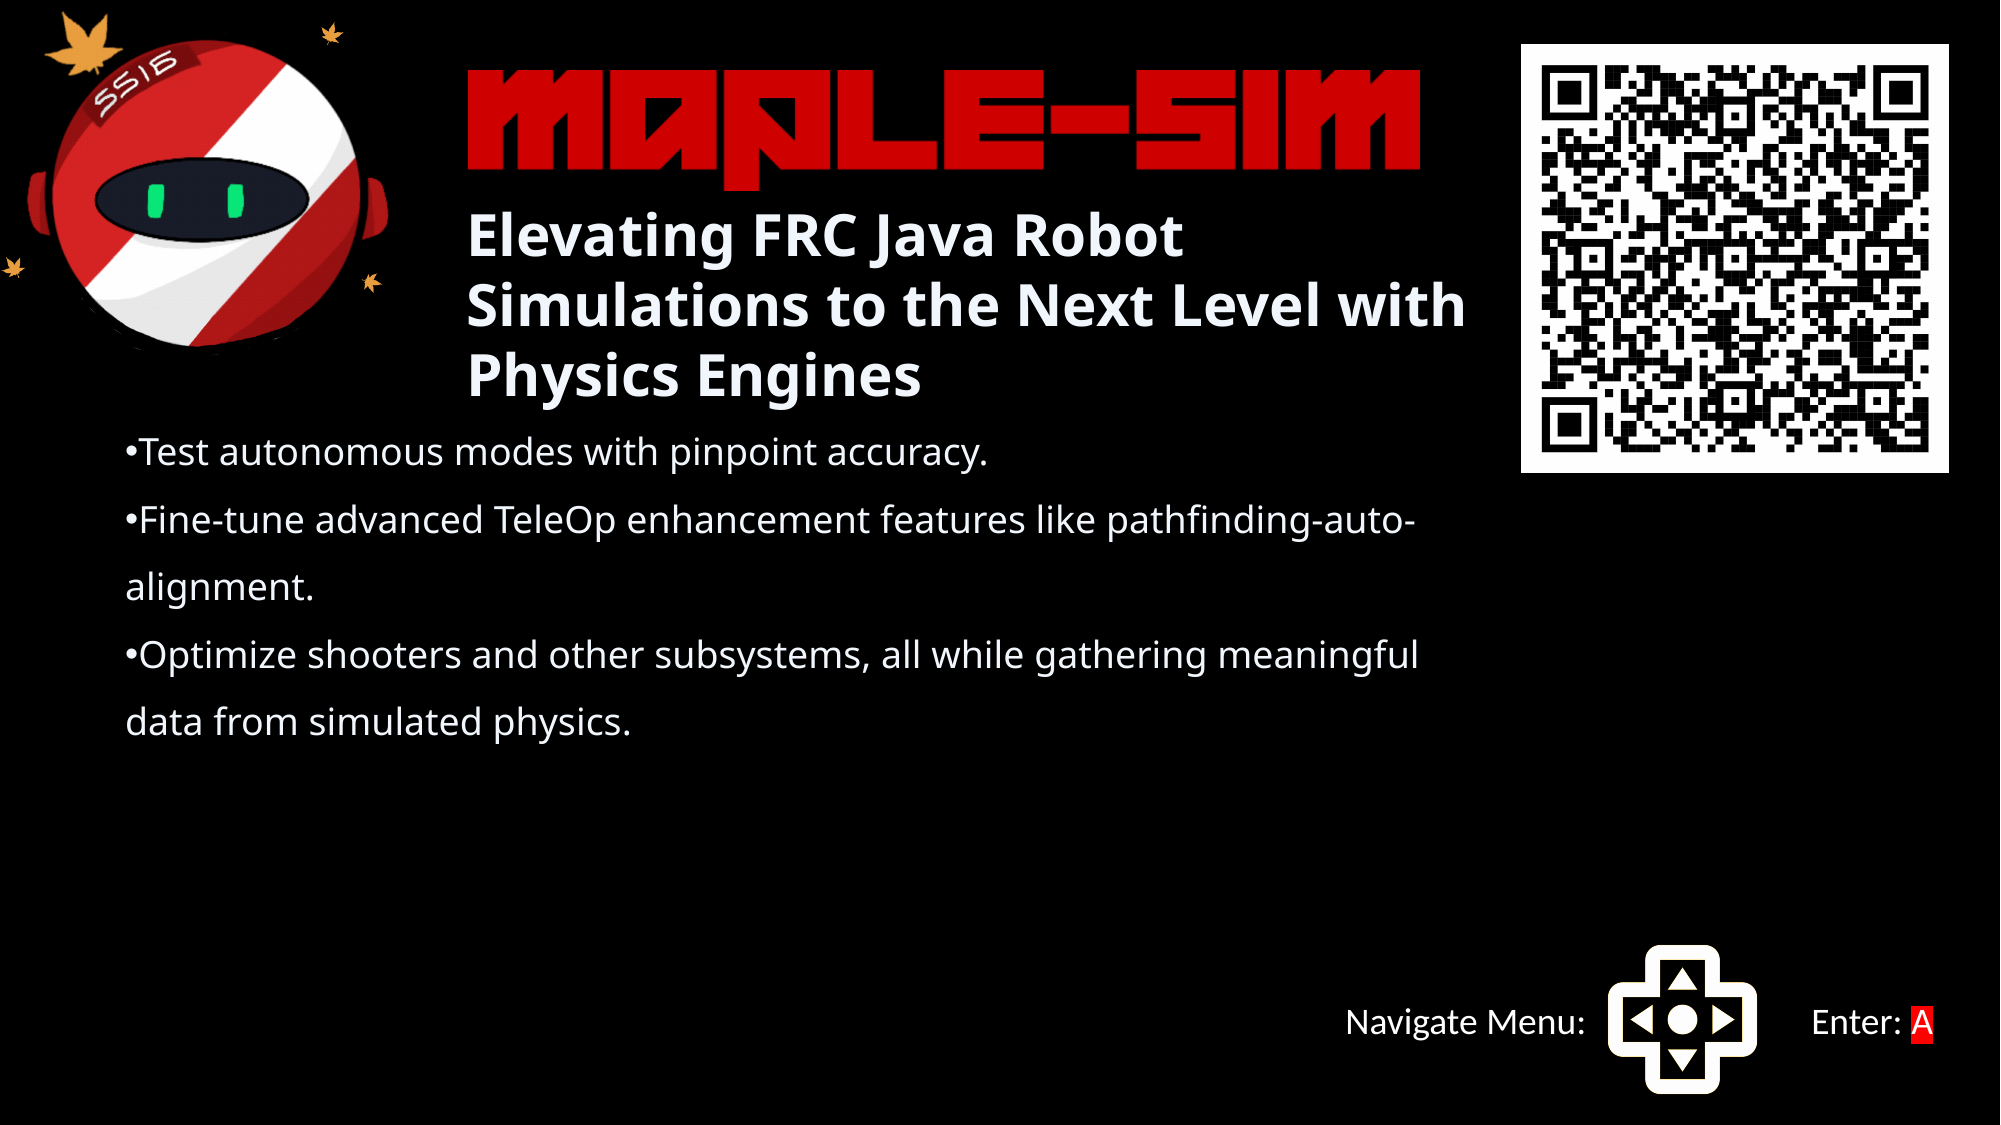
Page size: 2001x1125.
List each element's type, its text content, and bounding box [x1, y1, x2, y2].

text_box Test autonomous modes with pinpoint accuracy. Fine-tune advanced TeleOp enhancement features like pathfinding-auto-alignment. Optimize shooters and other subsystems, all while gathering meaningful data from simulated physics. [110, 398, 1512, 751]
text_box Navigate Menu: [1330, 989, 1592, 1049]
picture [1521, 44, 1949, 473]
text_box Elevating FRC Java Robot Simulations to the Next Level with Physics Engines [451, 191, 1512, 398]
picture [0, 0, 1420, 383]
picture [1592, 930, 1772, 1109]
text_box Enter: A [1796, 989, 1948, 1049]
